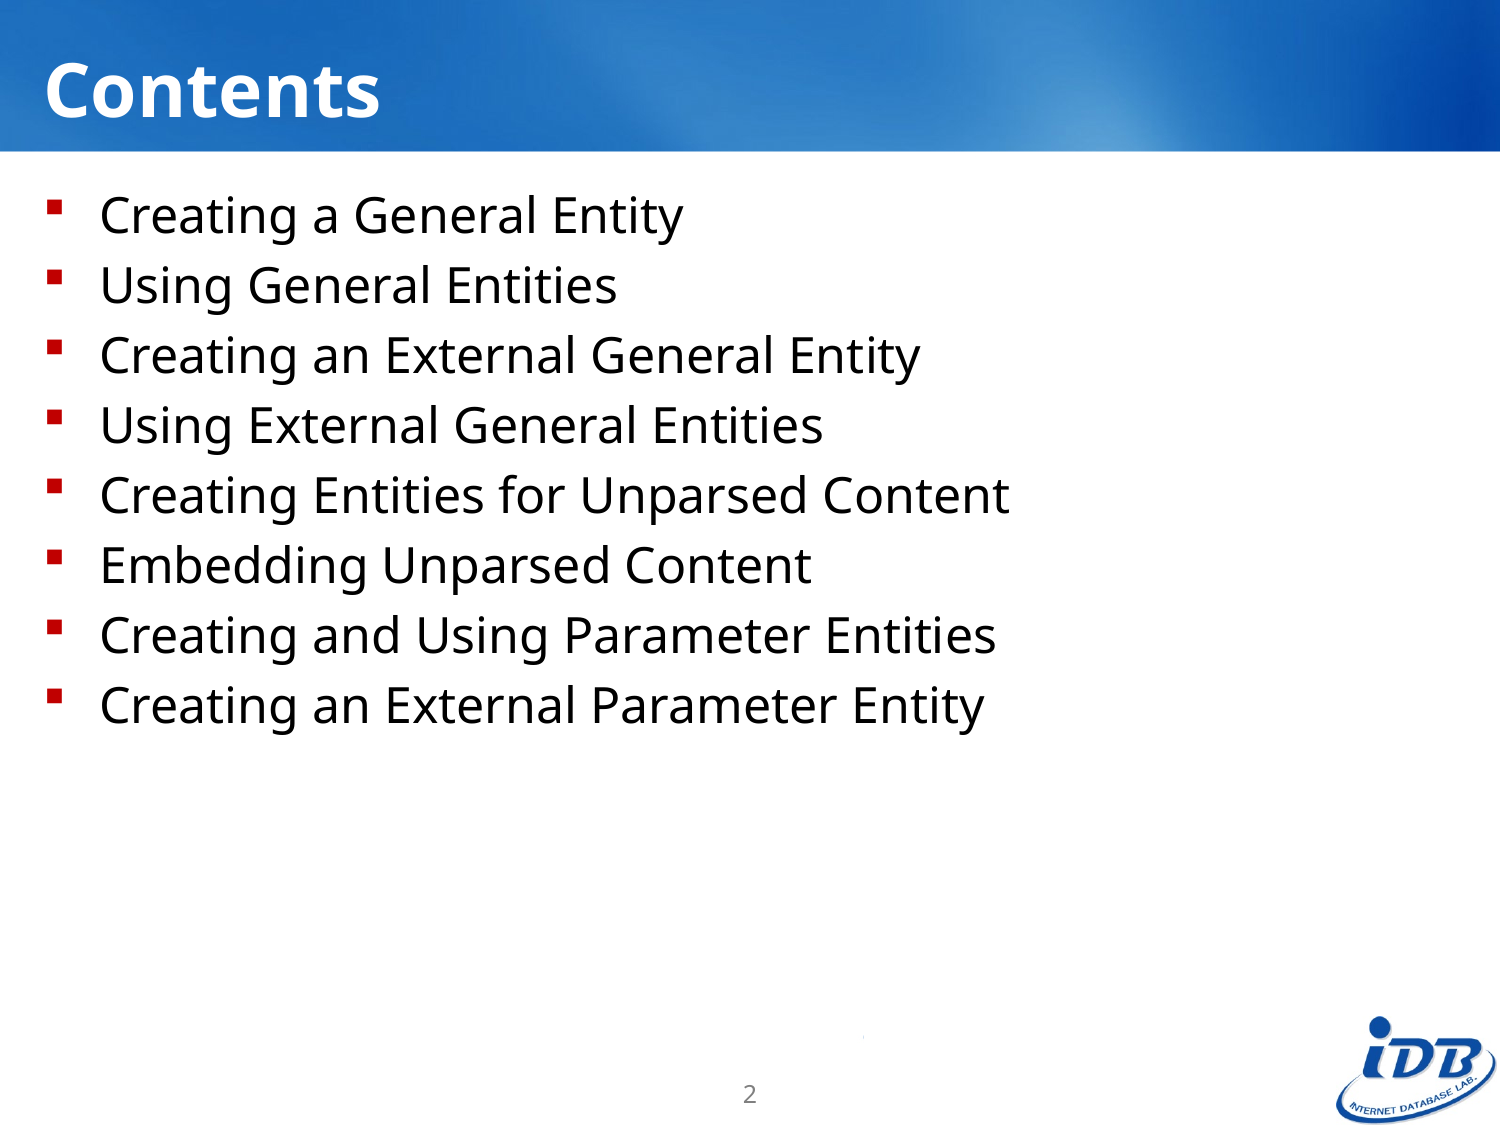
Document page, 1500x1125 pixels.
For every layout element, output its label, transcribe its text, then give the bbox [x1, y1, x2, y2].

picture [0, 0, 1500, 1125]
list Creating a General Entity Using General Entities Creating an External General Entity Using External General Entities Creating Entities for Unparsed Content Embedding Unparsed Content Creating and Using Parameter Entities Creating an External Parameter Entity [28, 175, 1472, 1067]
title Contents [28, 23, 1472, 153]
slide_number 2 [688, 1078, 812, 1114]
